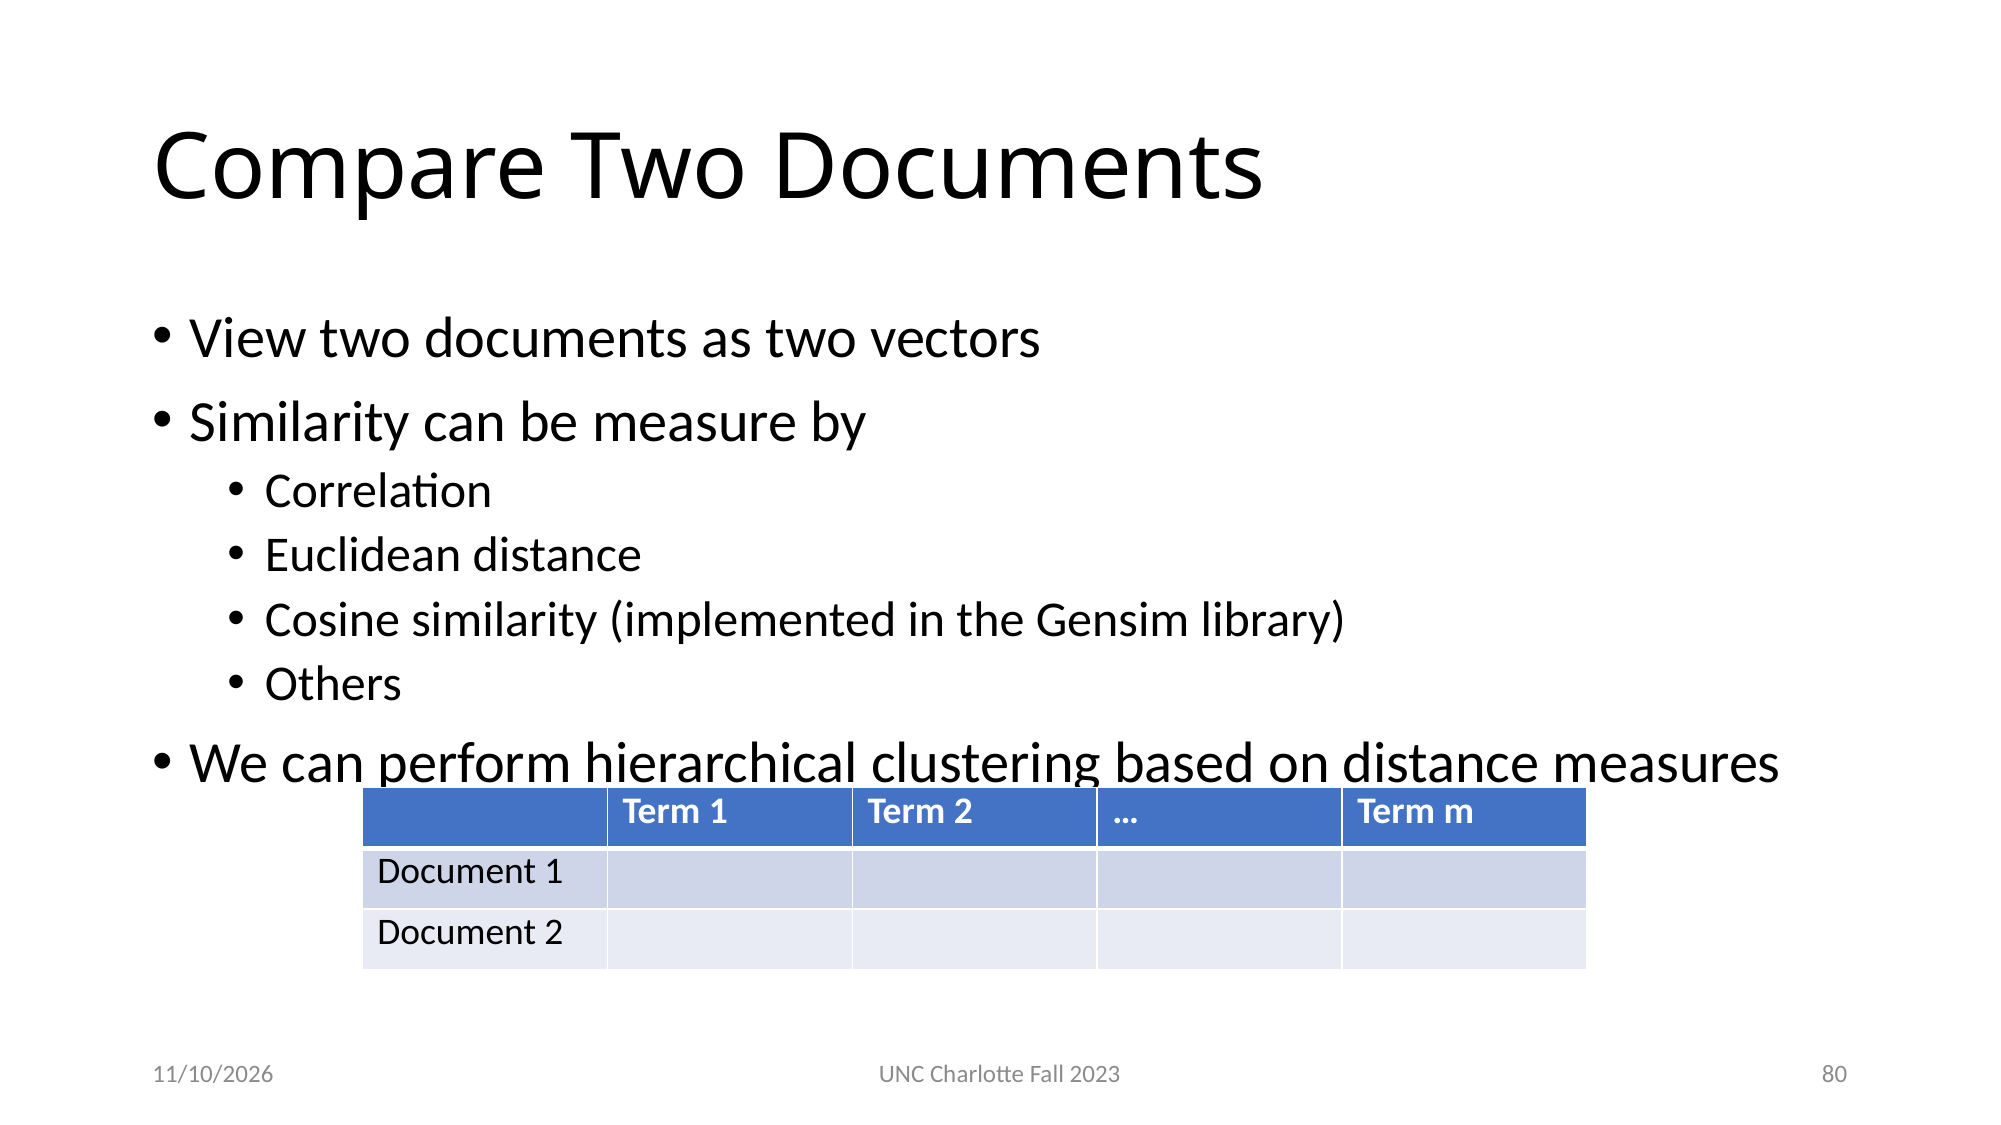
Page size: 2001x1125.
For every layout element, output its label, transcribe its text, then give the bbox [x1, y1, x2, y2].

table_cell Document 2 [363, 910, 607, 969]
table_cell Document 1 [363, 851, 607, 908]
table_header [363, 788, 607, 846]
slide_number 80 [1412, 1042, 1863, 1103]
list View two documents as two vectors Similarity can be measure by Correlation Euclidean distance Cosine similarity (implemented in the Gensim library) Others We can perform hierarchical clustering based on distance measures [137, 299, 1863, 1014]
table_cell [1343, 910, 1586, 969]
table_cell [608, 910, 852, 969]
table_cell [1098, 851, 1341, 908]
table_header … [1098, 788, 1341, 846]
footer UNC Charlotte Fall 2023 [662, 1042, 1338, 1103]
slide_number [137, 1042, 588, 1103]
table_header Term 1 [608, 788, 852, 846]
table_cell [1343, 851, 1586, 908]
table_header Term 2 [853, 788, 1096, 846]
table_cell [853, 851, 1096, 908]
title Compare Two Documents [137, 59, 1863, 278]
table_header Term m [1343, 788, 1586, 846]
table_cell [608, 851, 852, 908]
table_cell [1098, 910, 1341, 969]
table_cell [853, 910, 1096, 969]
